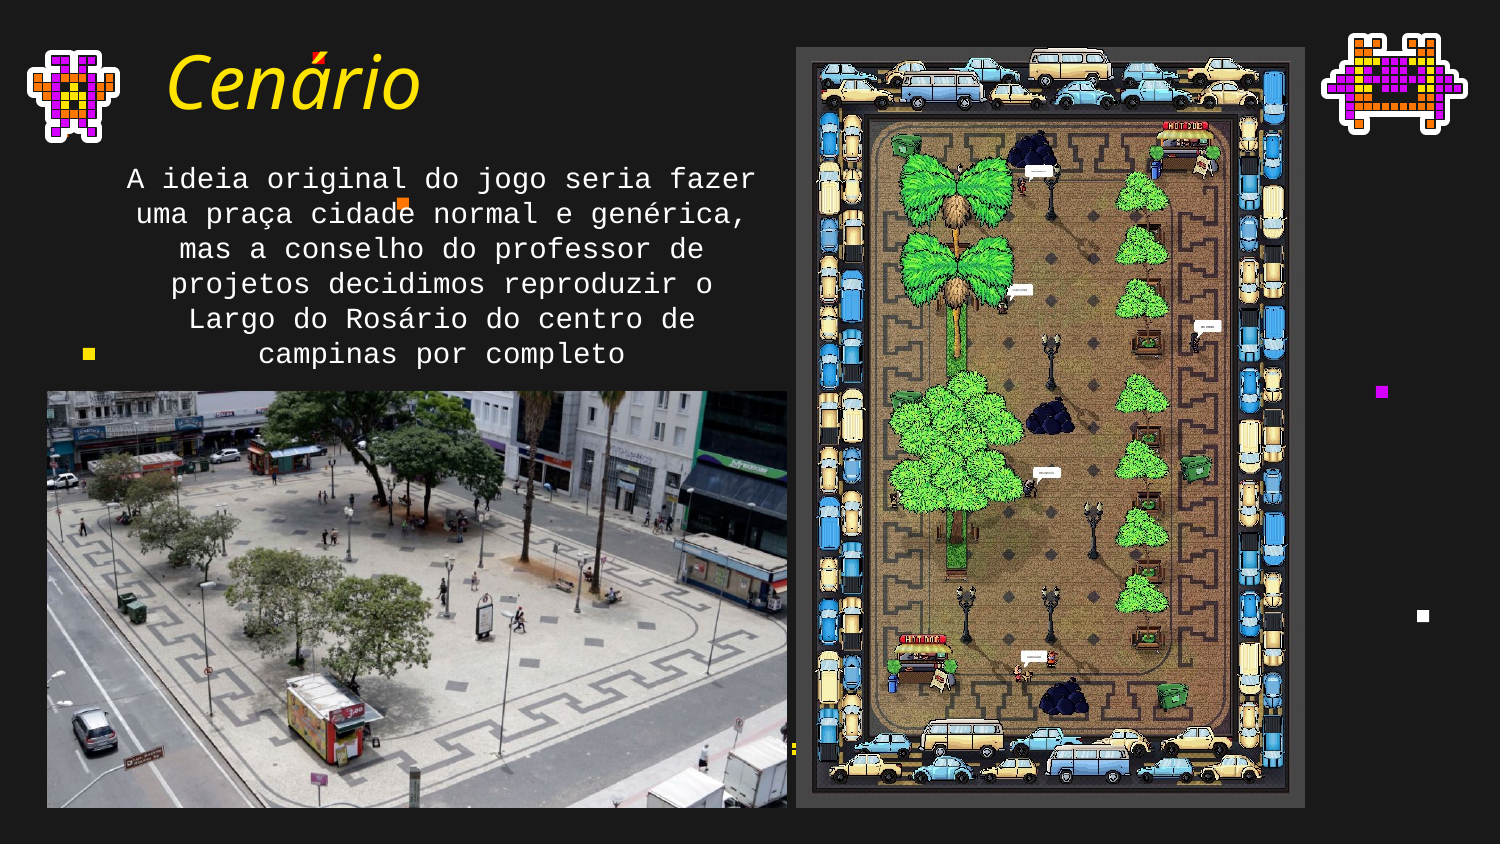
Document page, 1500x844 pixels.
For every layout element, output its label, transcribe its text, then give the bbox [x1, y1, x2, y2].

picture [796, 47, 1305, 808]
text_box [33, 55, 115, 137]
picture [46, 391, 787, 808]
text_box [1327, 38, 1463, 129]
text_box A ideia original do jogo seria fazer uma praça cidade normal e genérica, mas a conselho do professor de projetos decidimos reproduzir o Largo do Rosário do centro de campinas por completo [108, 144, 776, 375]
title Cenário [149, 19, 1414, 96]
